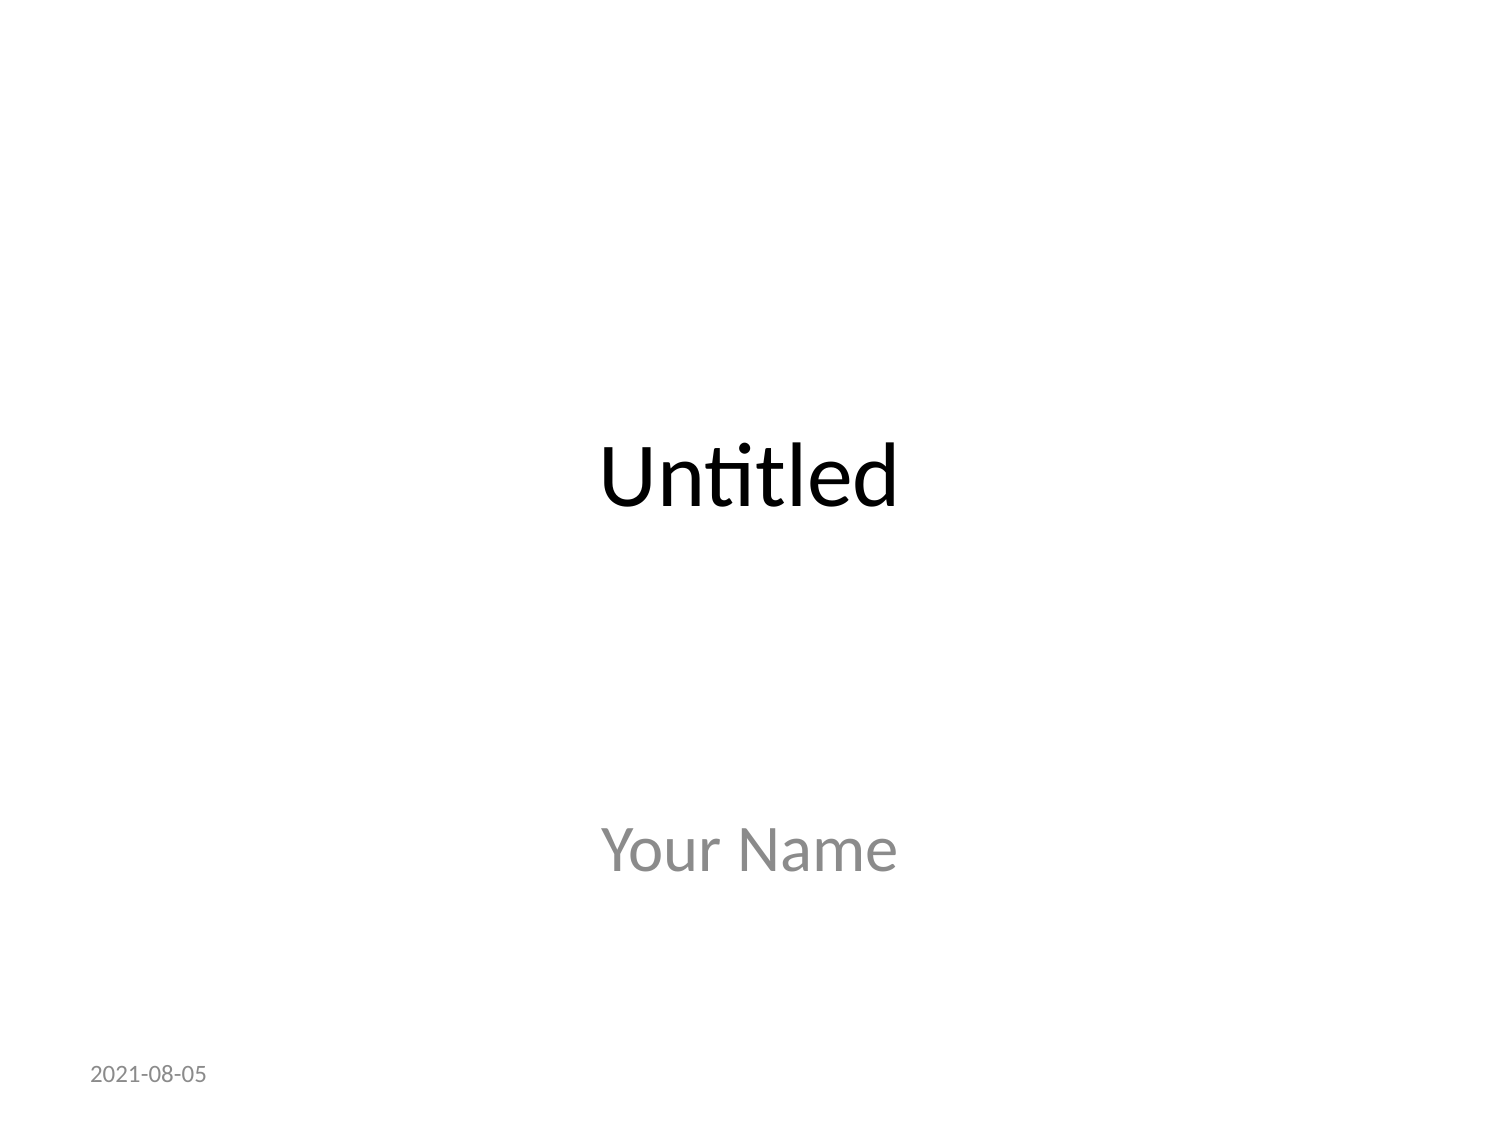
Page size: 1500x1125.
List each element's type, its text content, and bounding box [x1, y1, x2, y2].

subtitle Your Name [225, 637, 1275, 925]
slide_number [75, 1042, 425, 1103]
title Untitled [112, 349, 1388, 591]
